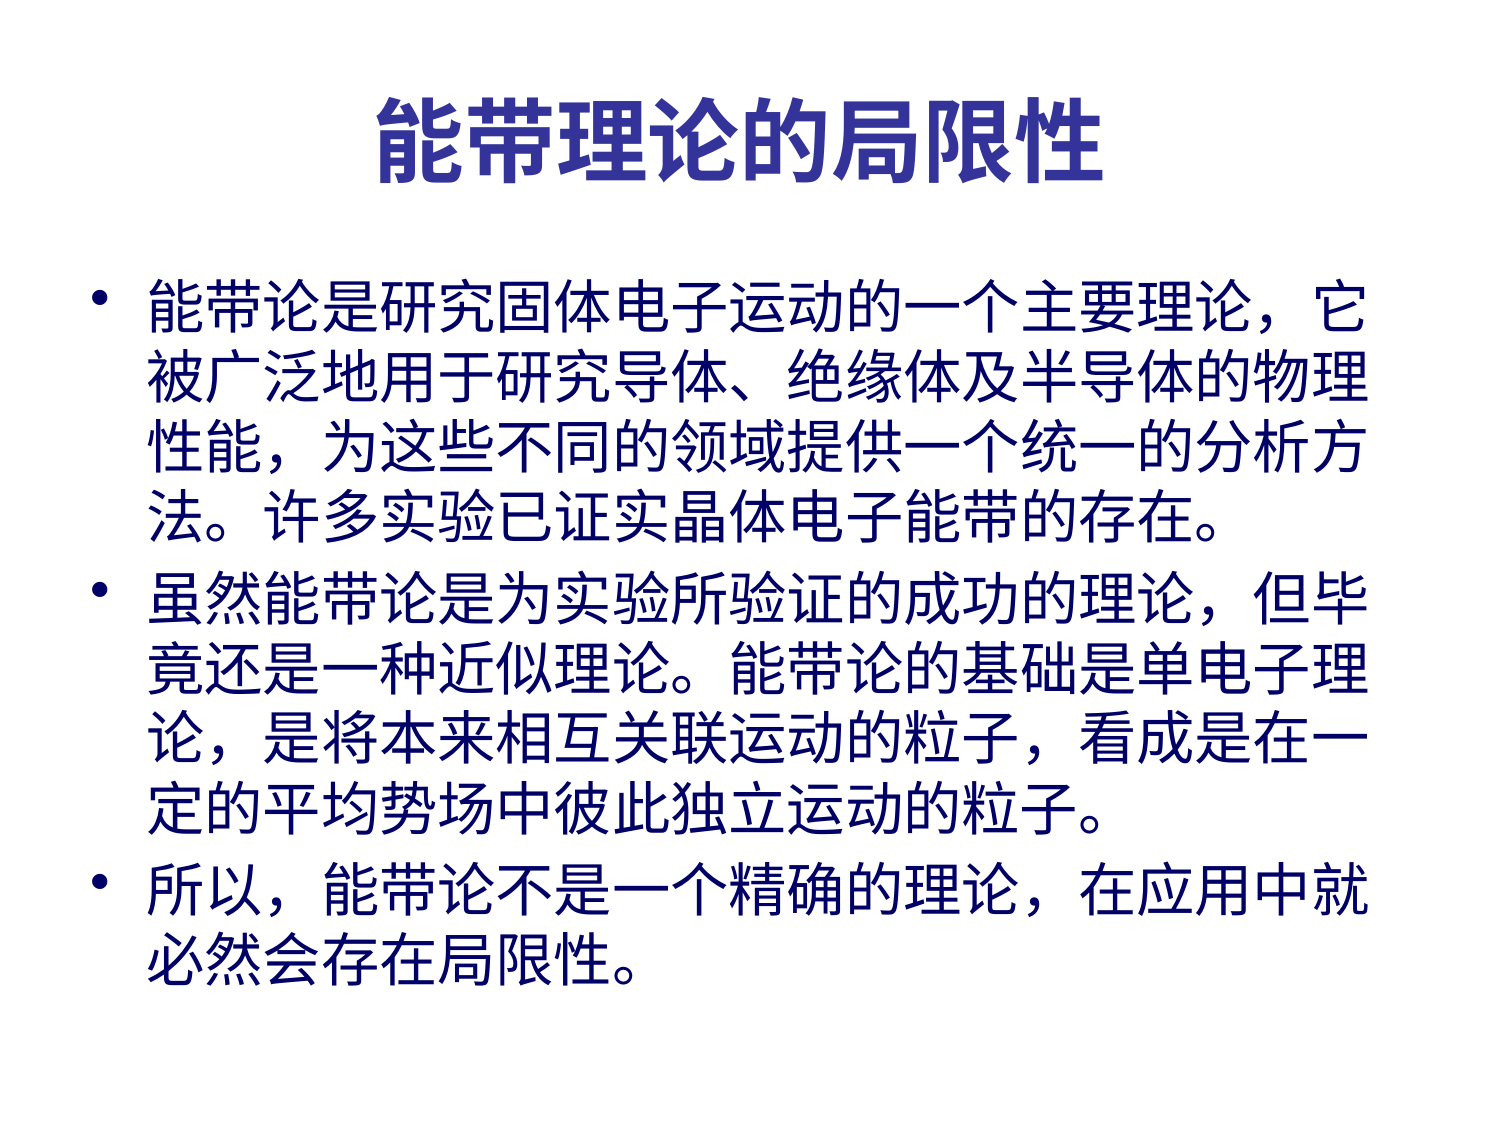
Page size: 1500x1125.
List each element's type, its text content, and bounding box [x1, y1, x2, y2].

list 能带论是研究固体电子运动的一个主要理论，它被广泛地用于研究导体、绝缘体及半导体的物理性能，为这些不同的领域提供一个统一的分析方法。许多实验已证实晶体电子能带的存在。 虽然能带论是为实验所验证的成功的理论，但毕竟还是一种近似理论。能带论的基础是单电子理论，是将本来相互关联运动的粒子，看成是在一定的平均势场中彼此独立运动的粒子。 所以，能带论不是一个精确的理论，在应用中就必然会存在局限性。 [75, 262, 1425, 1005]
title 能带理论的局限性 [75, 45, 1425, 233]
